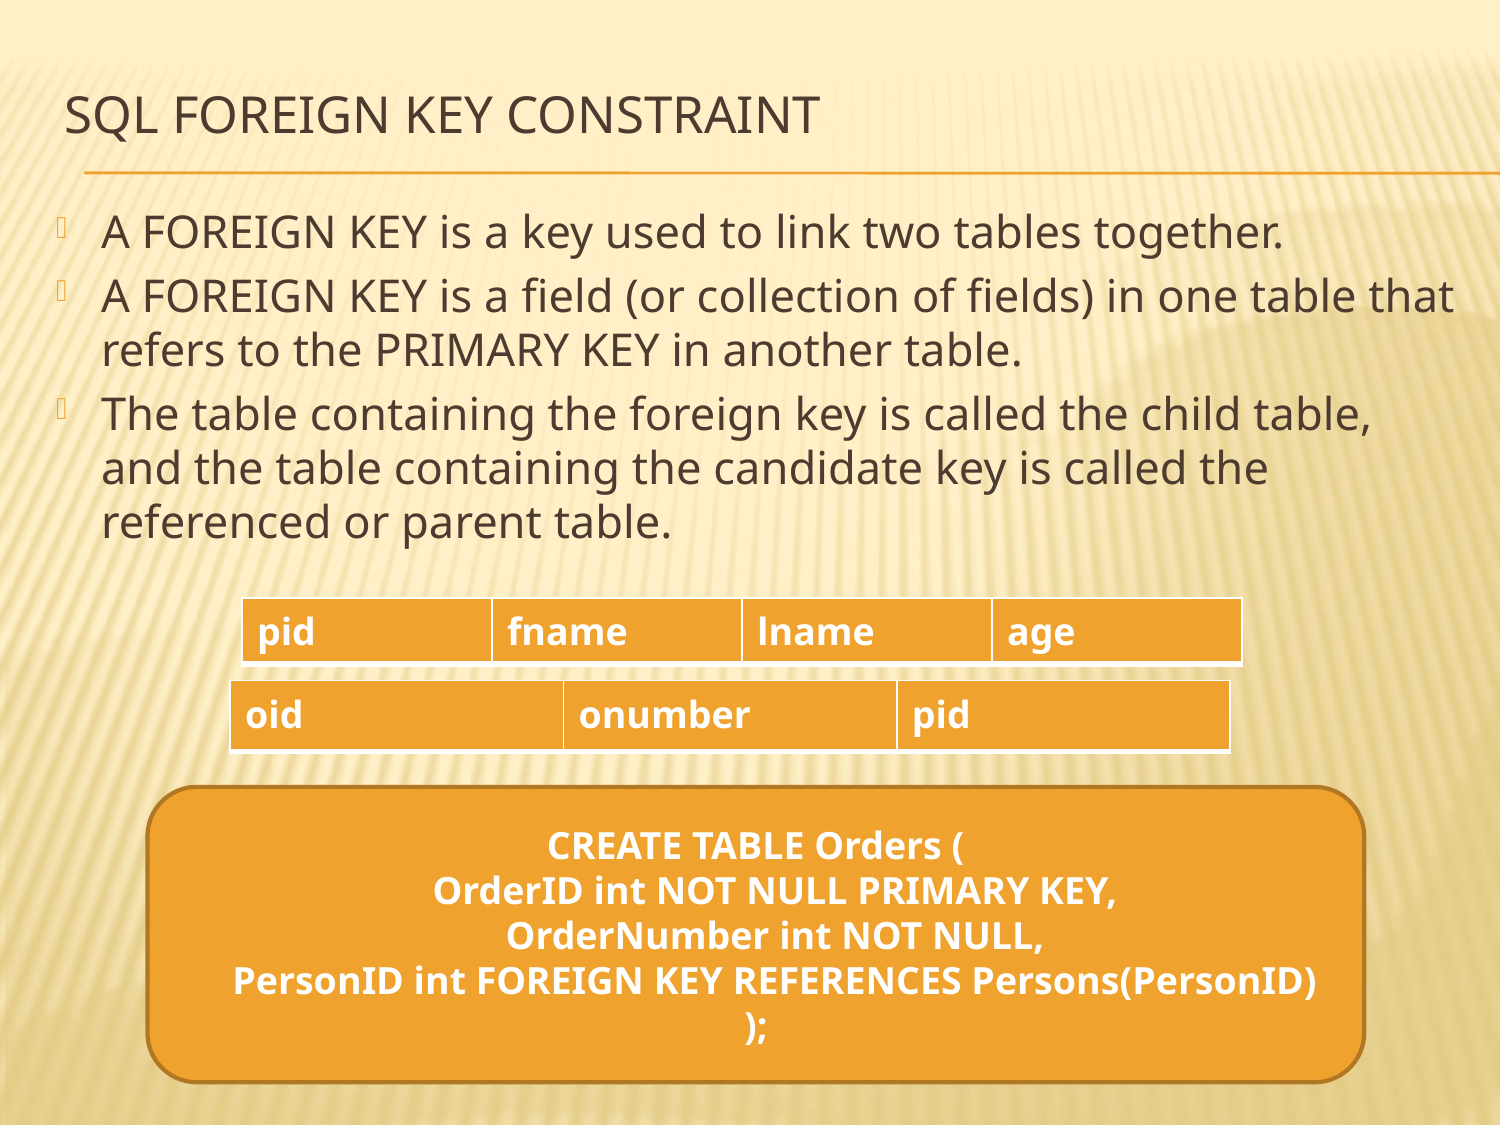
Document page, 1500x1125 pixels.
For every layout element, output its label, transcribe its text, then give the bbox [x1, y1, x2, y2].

title SQL FOREIGN KEY Constraint [50, 75, 1475, 196]
table_header pid [898, 681, 1229, 749]
table_header lname [743, 599, 991, 661]
list A FOREIGN KEY is a key used to link two tables together. A FOREIGN KEY is a field (or collection of fields) in one table that refers to the PRIMARY KEY in another table. The table containing the foreign key is called the child table, and the table containing the candidate key is called the referenced or parent table. [41, 196, 1475, 563]
table_header oid [231, 681, 563, 749]
table_header age [993, 599, 1241, 661]
table_header pid [243, 599, 491, 661]
table_header onumber [564, 681, 896, 749]
text_box CREATE TABLE Orders ( OrderID int NOT NULL PRIMARY KEY, OrderNumber int NOT NULL, PersonID int FOREIGN KEY REFERENCES Persons(PersonID) ); [145, 784, 1367, 1085]
table_header fname [493, 599, 741, 661]
